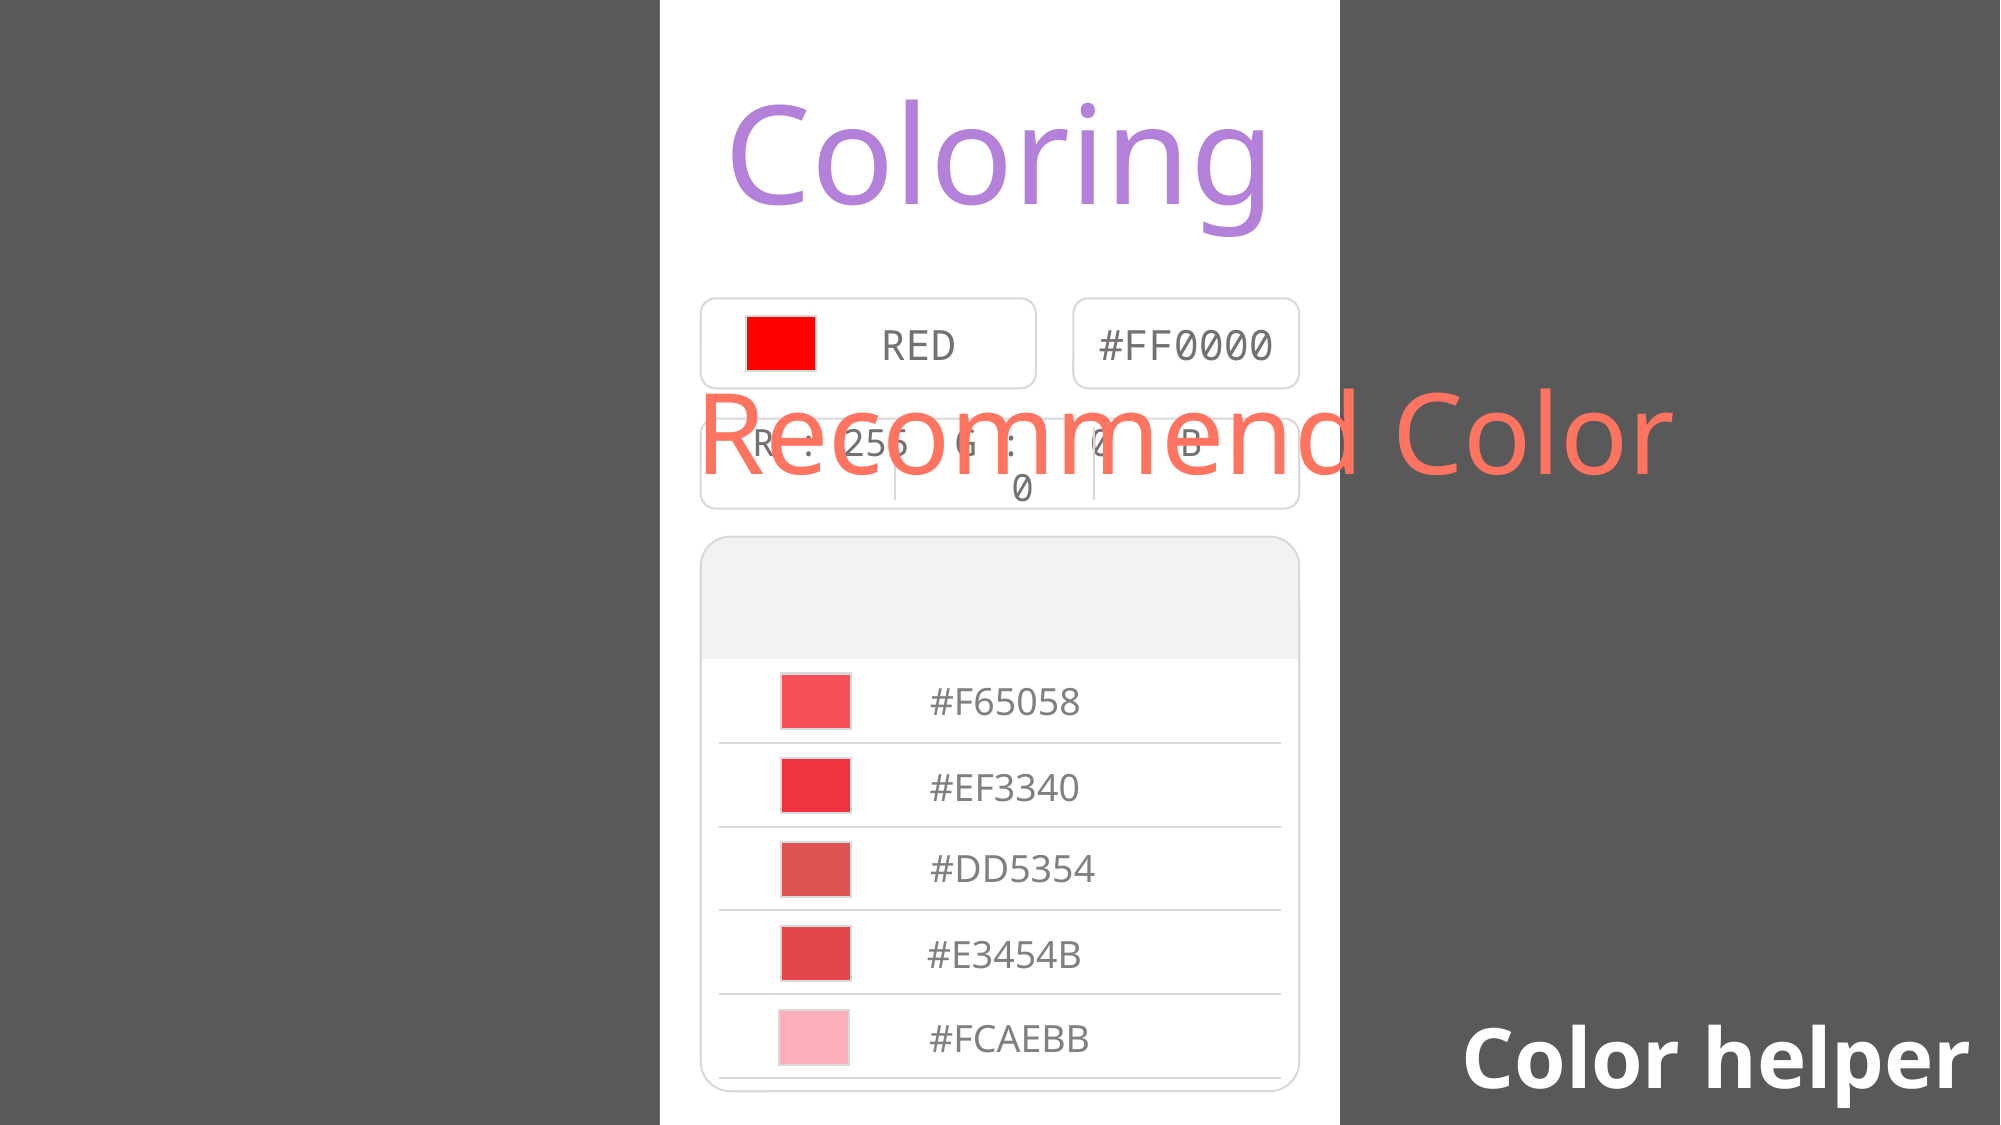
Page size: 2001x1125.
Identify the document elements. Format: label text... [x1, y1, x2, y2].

text_box #FF0000 [1072, 297, 1301, 354]
text_box [745, 315, 817, 354]
text_box Color helper [1341, 997, 1987, 1113]
text_box RED [699, 297, 1037, 354]
text_box Recommend Color [680, 354, 1691, 505]
text_box Coloring [709, 60, 1291, 240]
text_box R : 255 G : 000 B : 000 [704, 505, 1296, 510]
text_box [699, 535, 1301, 1093]
text_box [659, 0, 1341, 1125]
